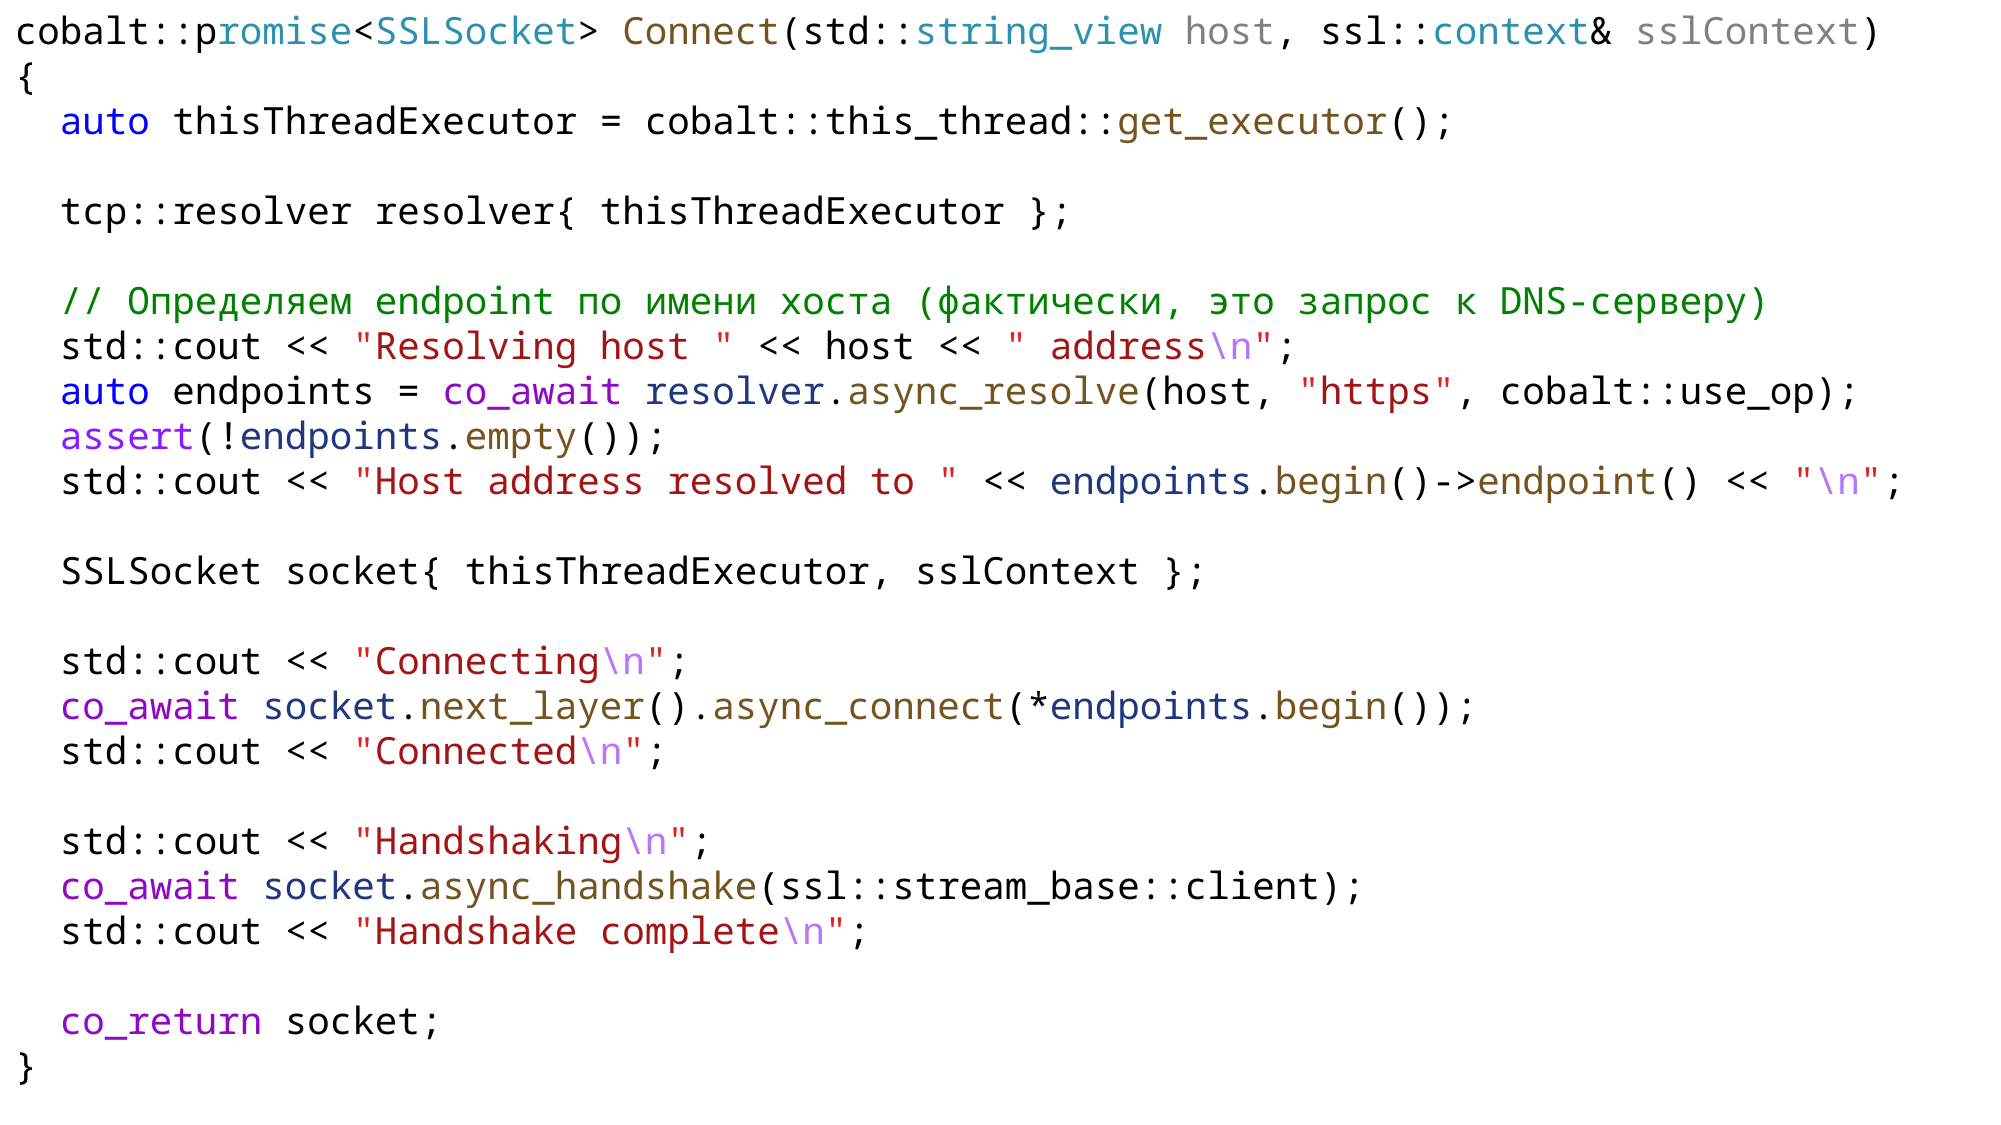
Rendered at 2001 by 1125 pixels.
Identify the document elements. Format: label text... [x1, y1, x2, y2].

text_box cobalt::promise<SSLSocket> Connect(std::string_view host, ssl::context& sslContext) { auto thisThreadExecutor = cobalt::this_thread::get_executor(); tcp::resolver resolver{ thisThreadExecutor }; // Определяем endpoint по имени хоста (фактически, это запрос к DNS-серверу) std::cout << "Resolving host " << host << " address\n"; auto endpoints = co_await resolver.async_resolve(host, "https", cobalt::use_op); assert(!endpoints.empty()); std::cout << "Host address resolved to " << endpoints.begin()->endpoint() << "\n"; SSLSocket socket{ thisThreadExecutor, sslContext }; std::cout << "Connecting\n"; co_await socket.next_layer().async_connect(*endpoints.begin()); std::cout << "Connected\n"; std::cout << "Handshaking\n"; co_await socket.async_handshake(ssl::stream_base::client); std::cout << "Handshake complete\n"; co_return socket; } [0, 0, 2000, 1095]
